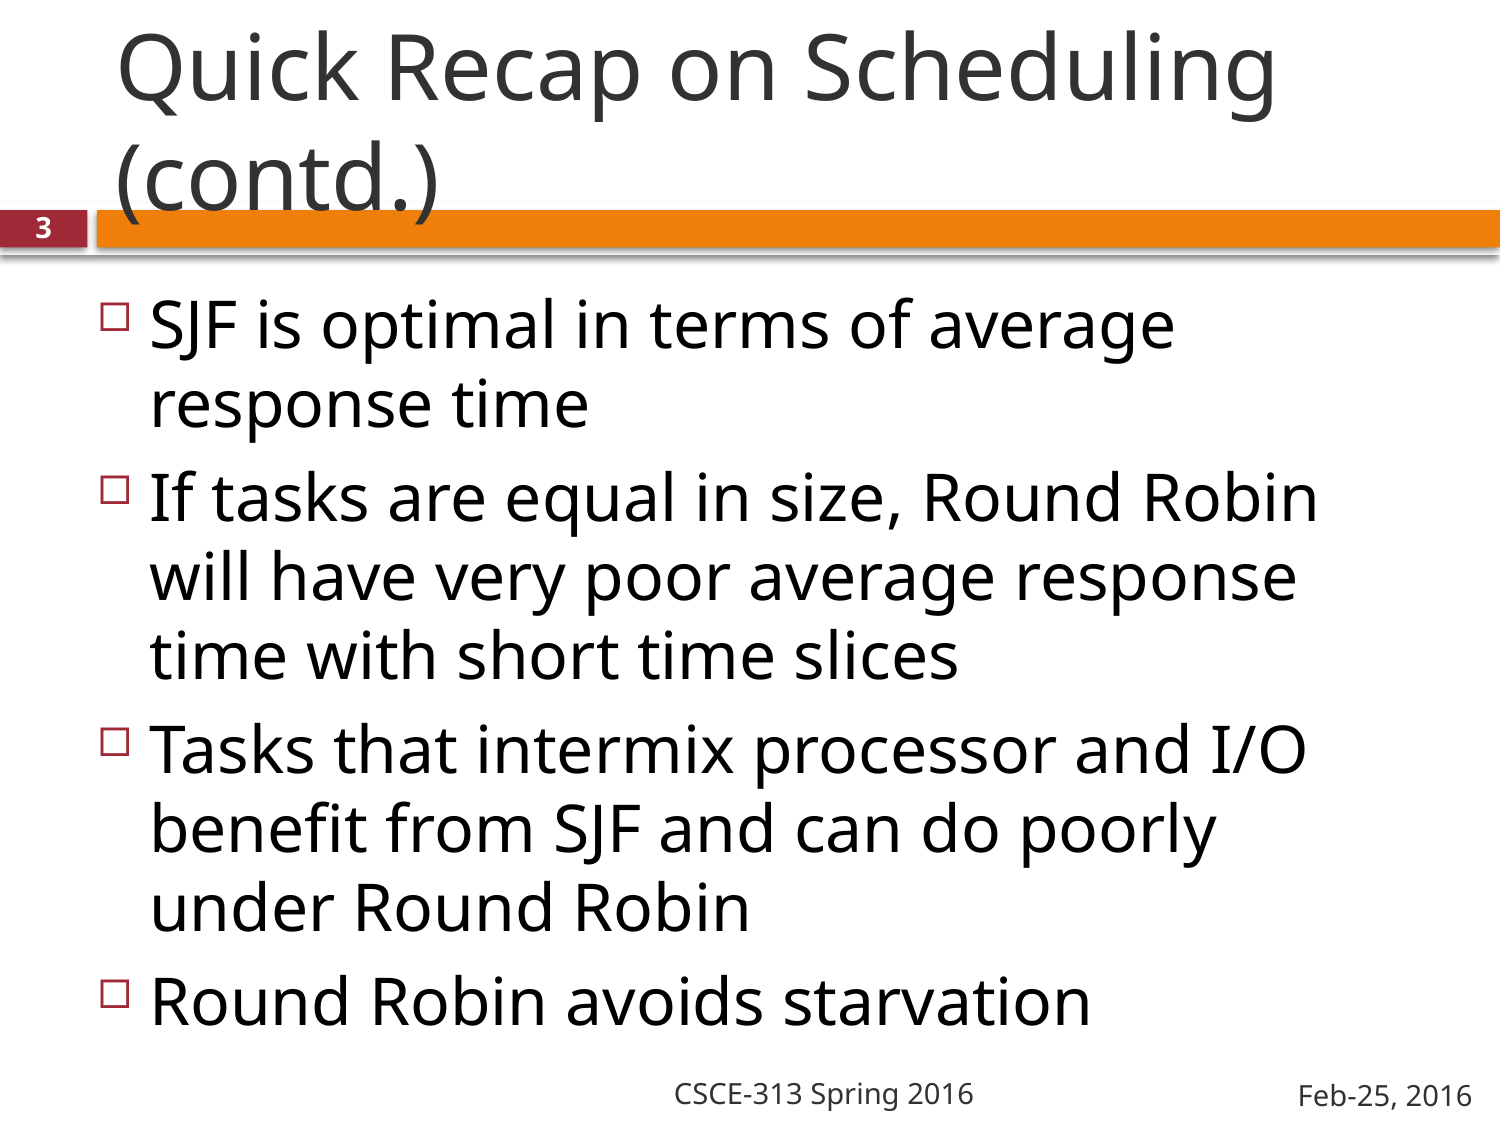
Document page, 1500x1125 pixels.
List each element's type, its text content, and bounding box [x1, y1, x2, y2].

slide_number 3 [0, 208, 88, 249]
list SJF is optimal in terms of average response time If tasks are equal in size, Round Robin will have very poor average response time with short time slices Tasks that intermix processor and I/O benefit from SJF and can do poorly under Round Robin Round Robin avoids starvation [82, 275, 1433, 1050]
footer CSCE-313 Spring 2016 [99, 1065, 990, 1125]
title Quick Recap on Scheduling (contd.) [100, 37, 1438, 200]
slide_number Feb-25, 2016 [1050, 1065, 1488, 1125]
